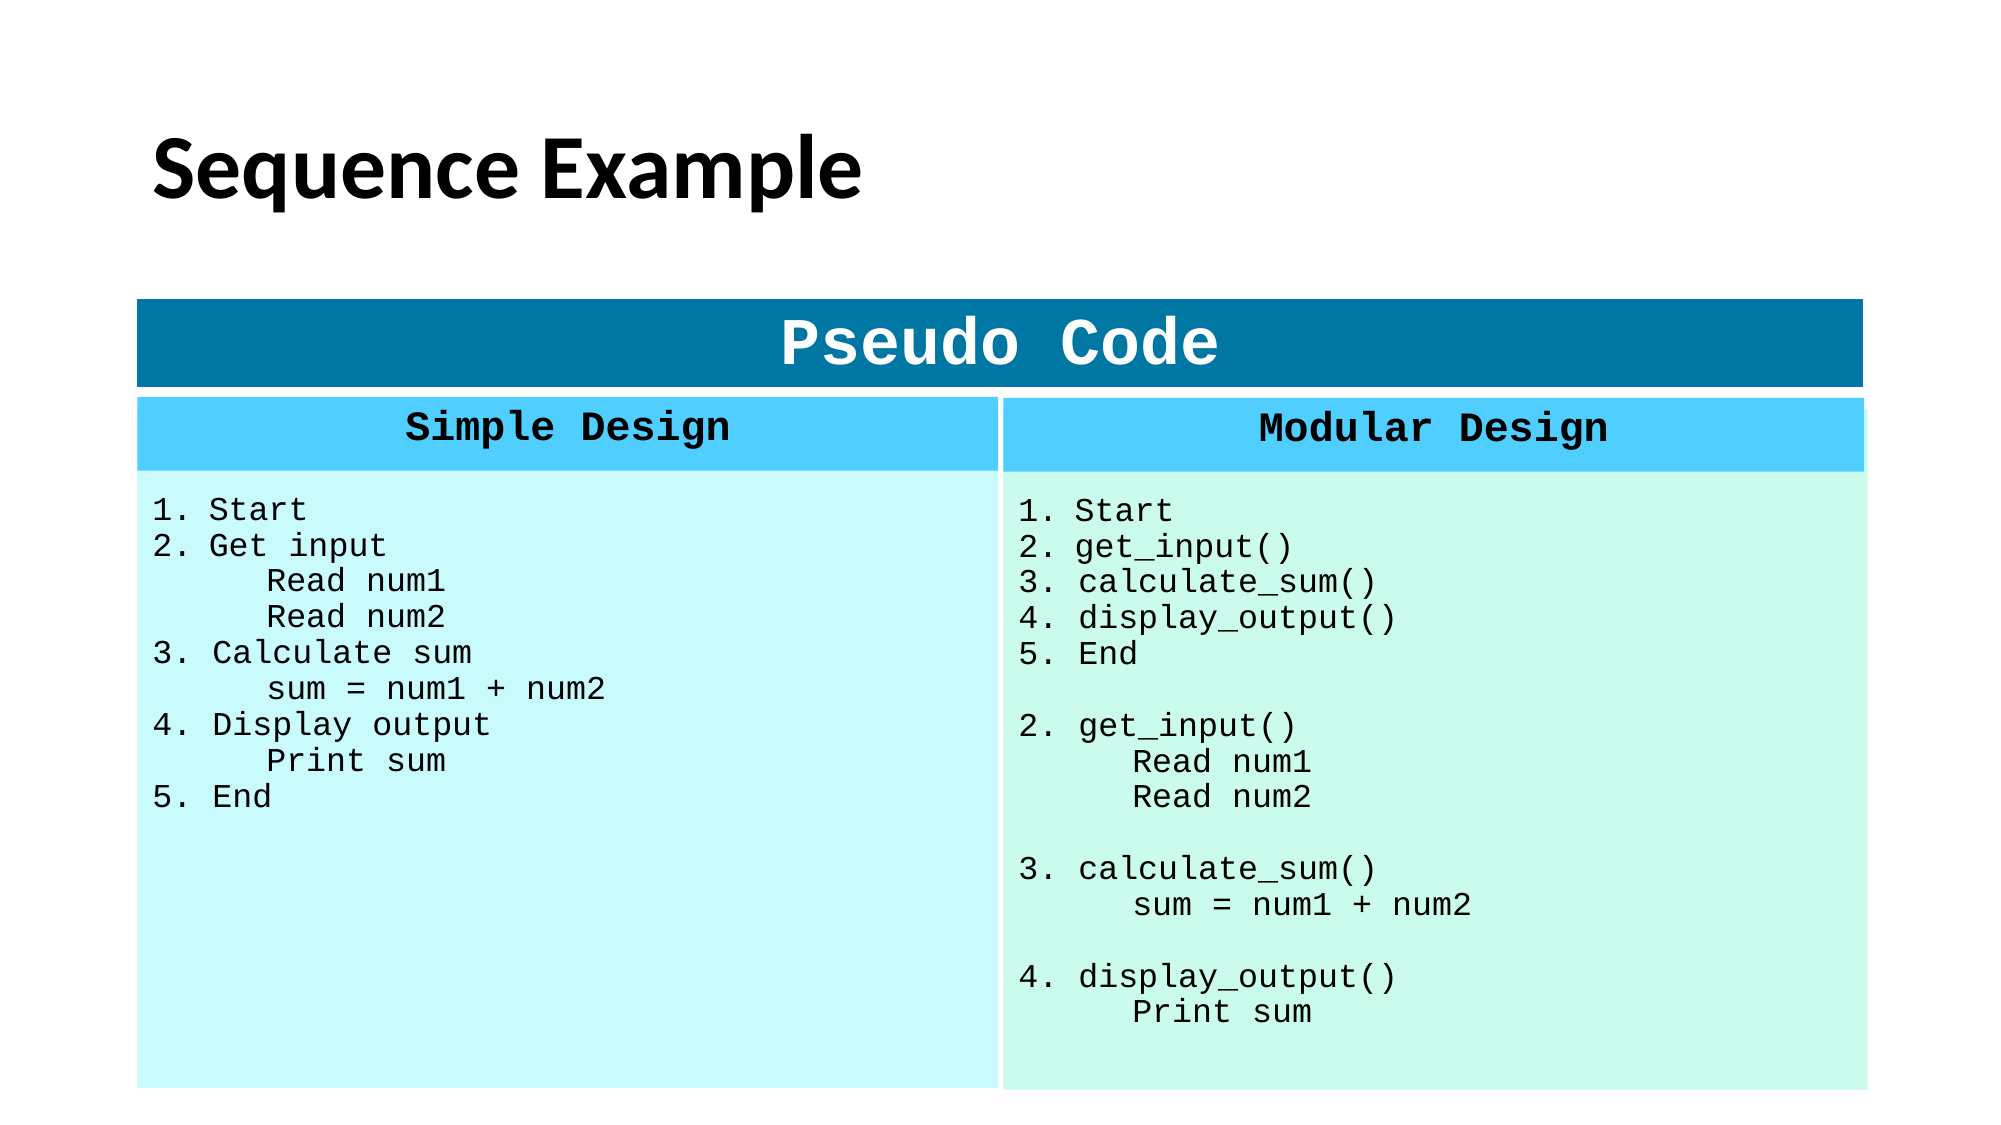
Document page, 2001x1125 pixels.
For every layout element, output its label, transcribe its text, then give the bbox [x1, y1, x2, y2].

text_box Simple Design [137, 396, 999, 471]
text_box Pseudo Code [137, 299, 1863, 387]
title Sequence Example [137, 59, 1863, 278]
text_box Modular Design Start get_input() 3. calculate_sum() 4. display_output() 5. End 2. get_input() Read num1 Read num2 3. calculate_sum() sum = num1 + num2 4. display_output() Print sum [1003, 408, 1868, 1090]
text_box Simple Design Start Get input Read num1 Read num2 3. Calculate sum sum = num1 + num2 4. Display output Print sum 5. End [137, 471, 999, 1089]
text_box Modular Design [1003, 397, 1865, 472]
